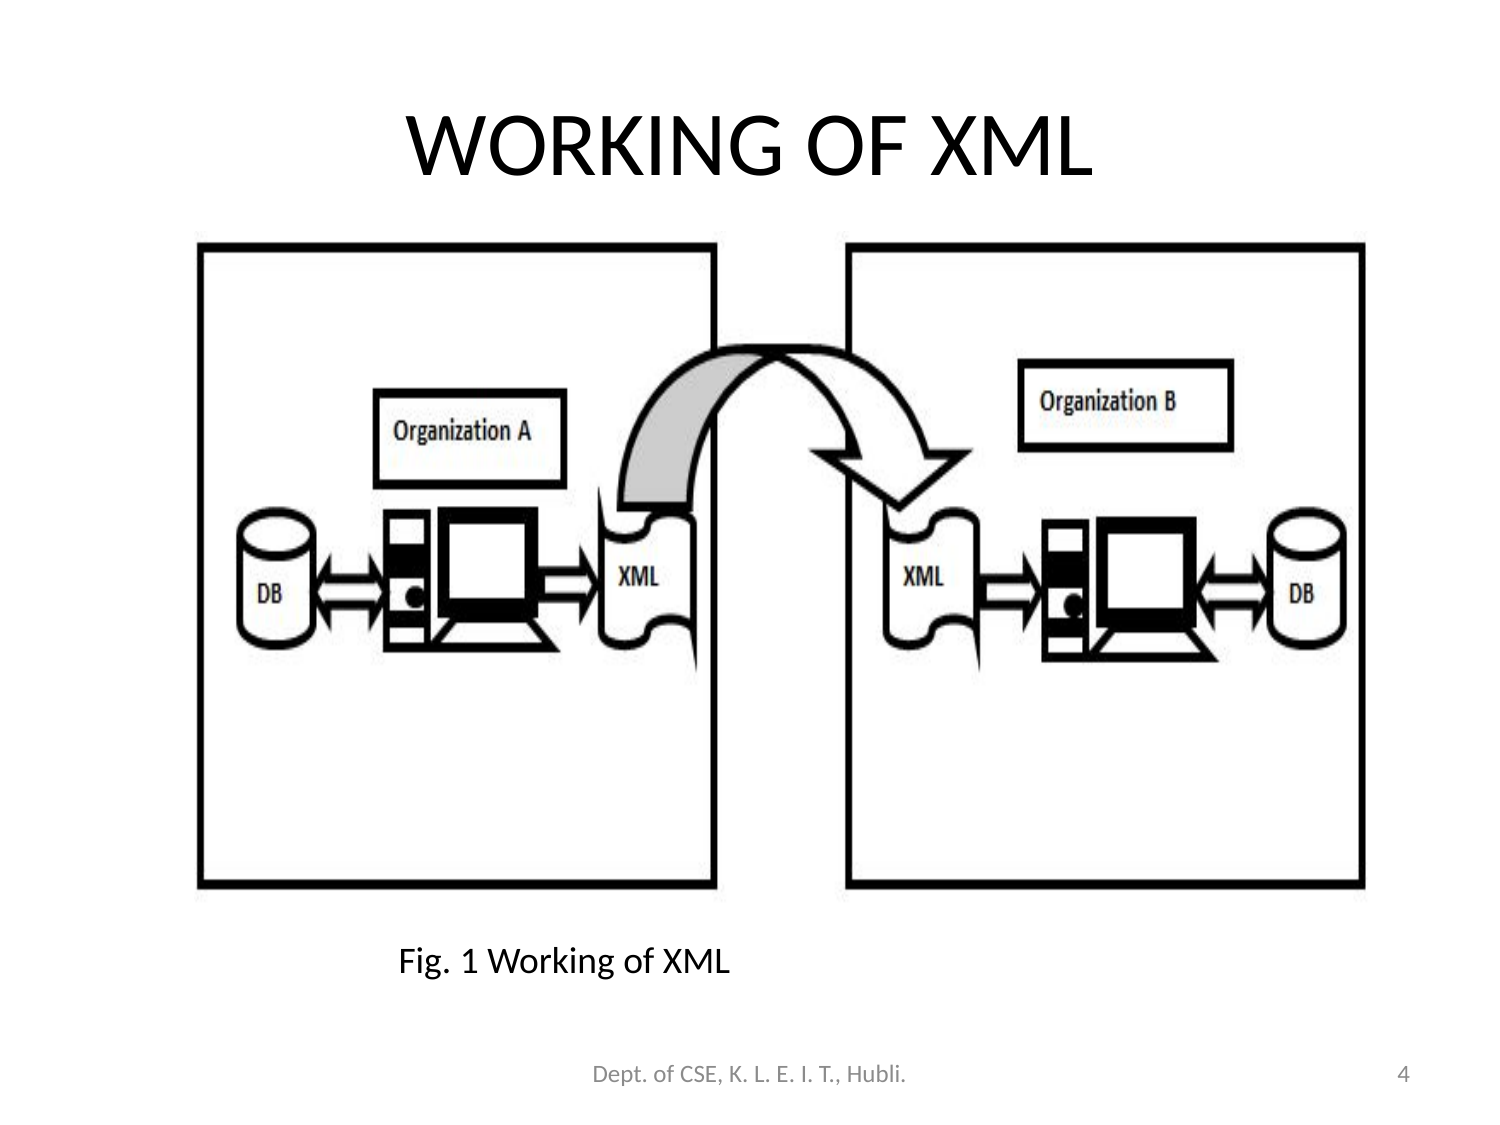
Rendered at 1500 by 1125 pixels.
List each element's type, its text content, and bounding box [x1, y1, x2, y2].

footer Dept. of CSE, K. L. E. I. T., Hubli. [512, 1042, 988, 1103]
text_box Fig. 1 Working of XML [383, 928, 1223, 989]
title Working of XML [75, 45, 1425, 233]
picture [194, 231, 1371, 906]
slide_number 4 [1074, 1042, 1425, 1103]
